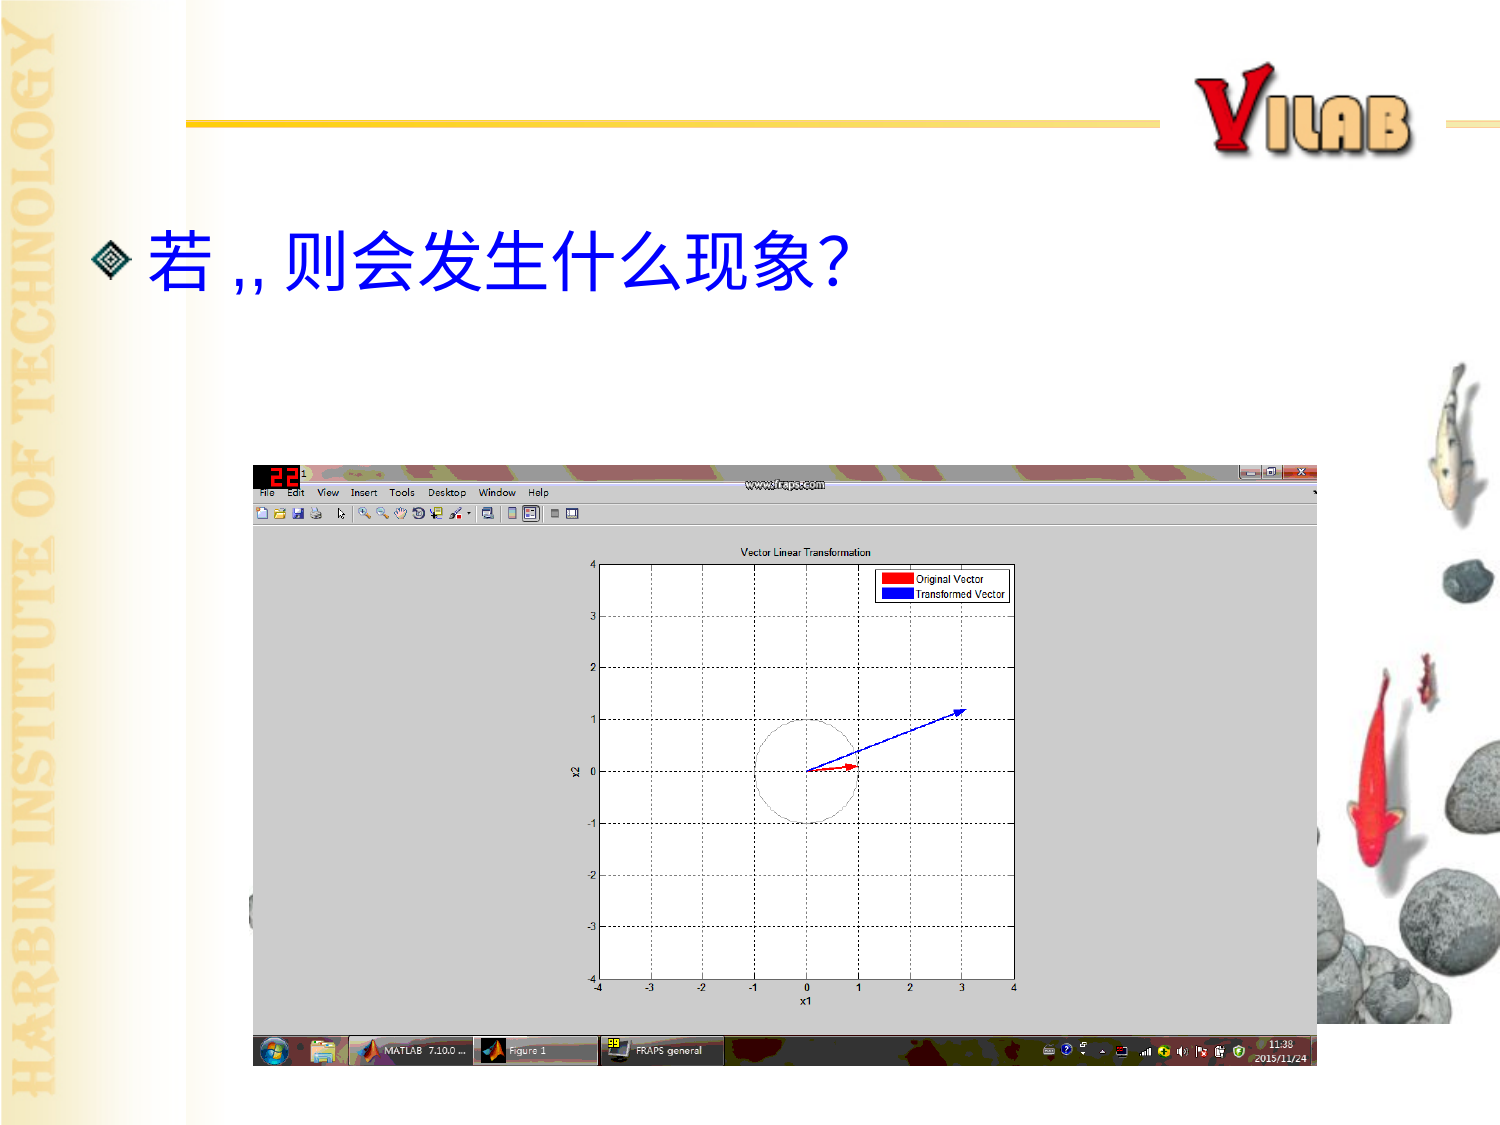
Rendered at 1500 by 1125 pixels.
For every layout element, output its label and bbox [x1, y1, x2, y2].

picture [0, 0, 186, 1125]
picture [249, 58, 1500, 1066]
picture [169, 271, 186, 284]
picture [171, 257, 186, 266]
